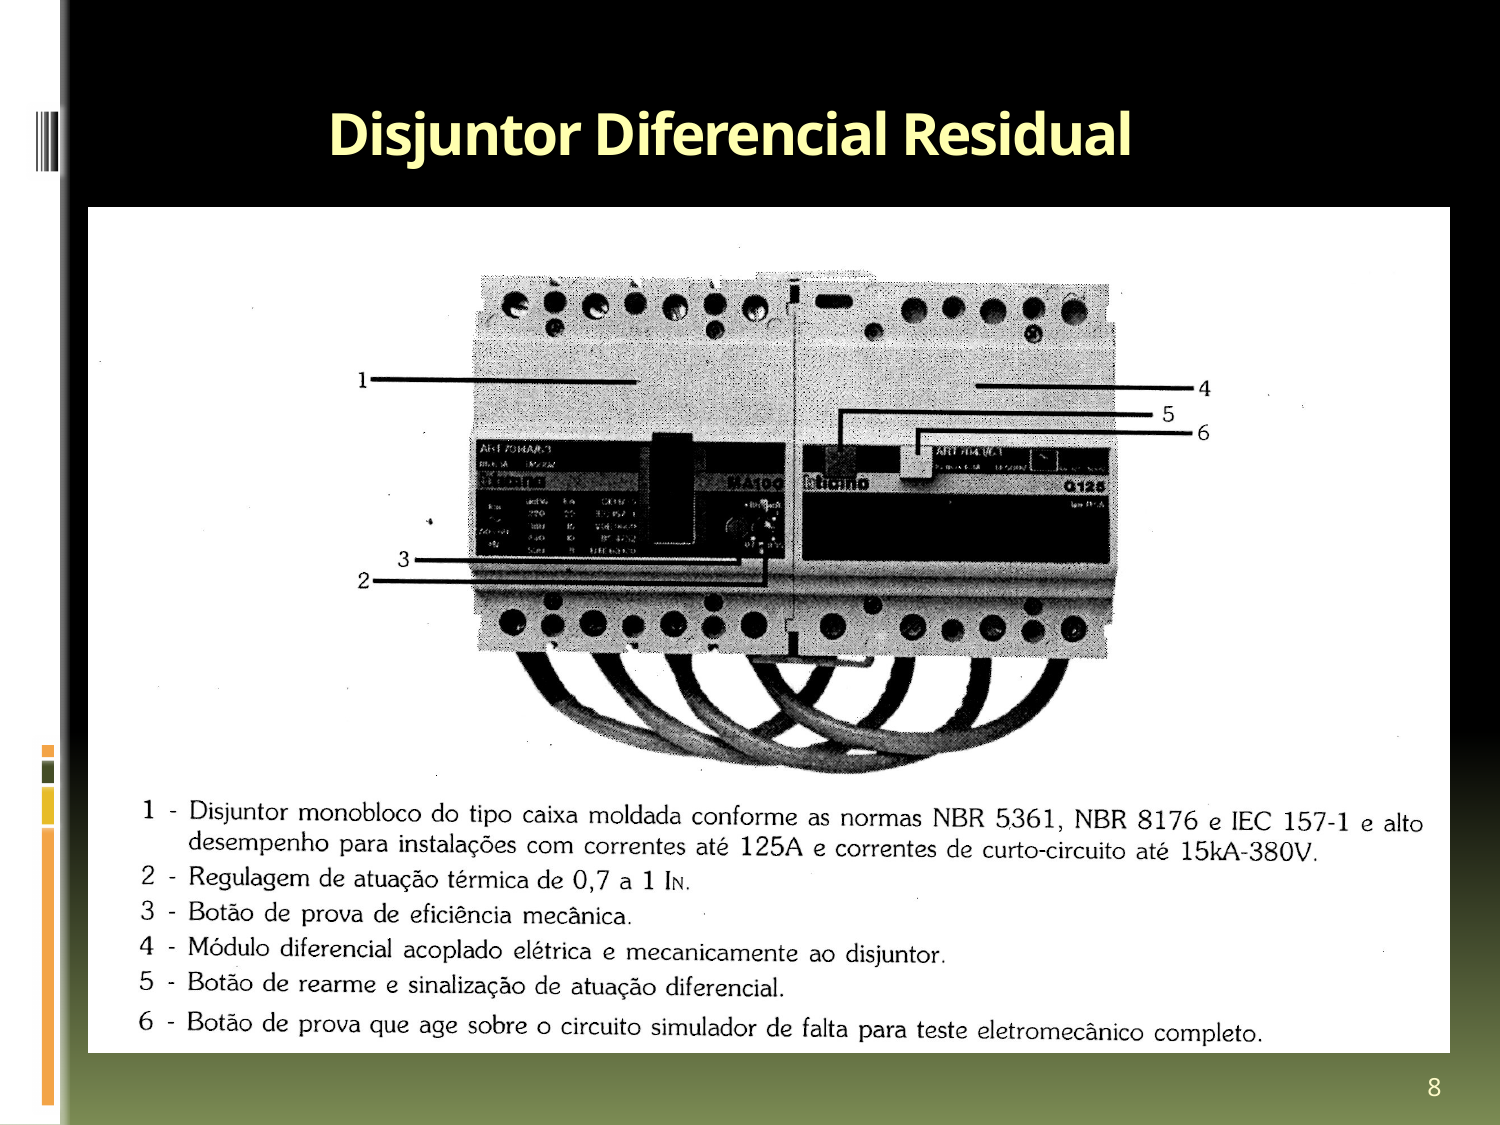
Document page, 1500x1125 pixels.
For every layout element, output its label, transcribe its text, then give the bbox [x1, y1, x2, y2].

text_box Disjuntor Diferencial Residual [54, 89, 1408, 191]
slide_number 8 [1412, 1052, 1488, 1113]
picture [87, 206, 1451, 1054]
